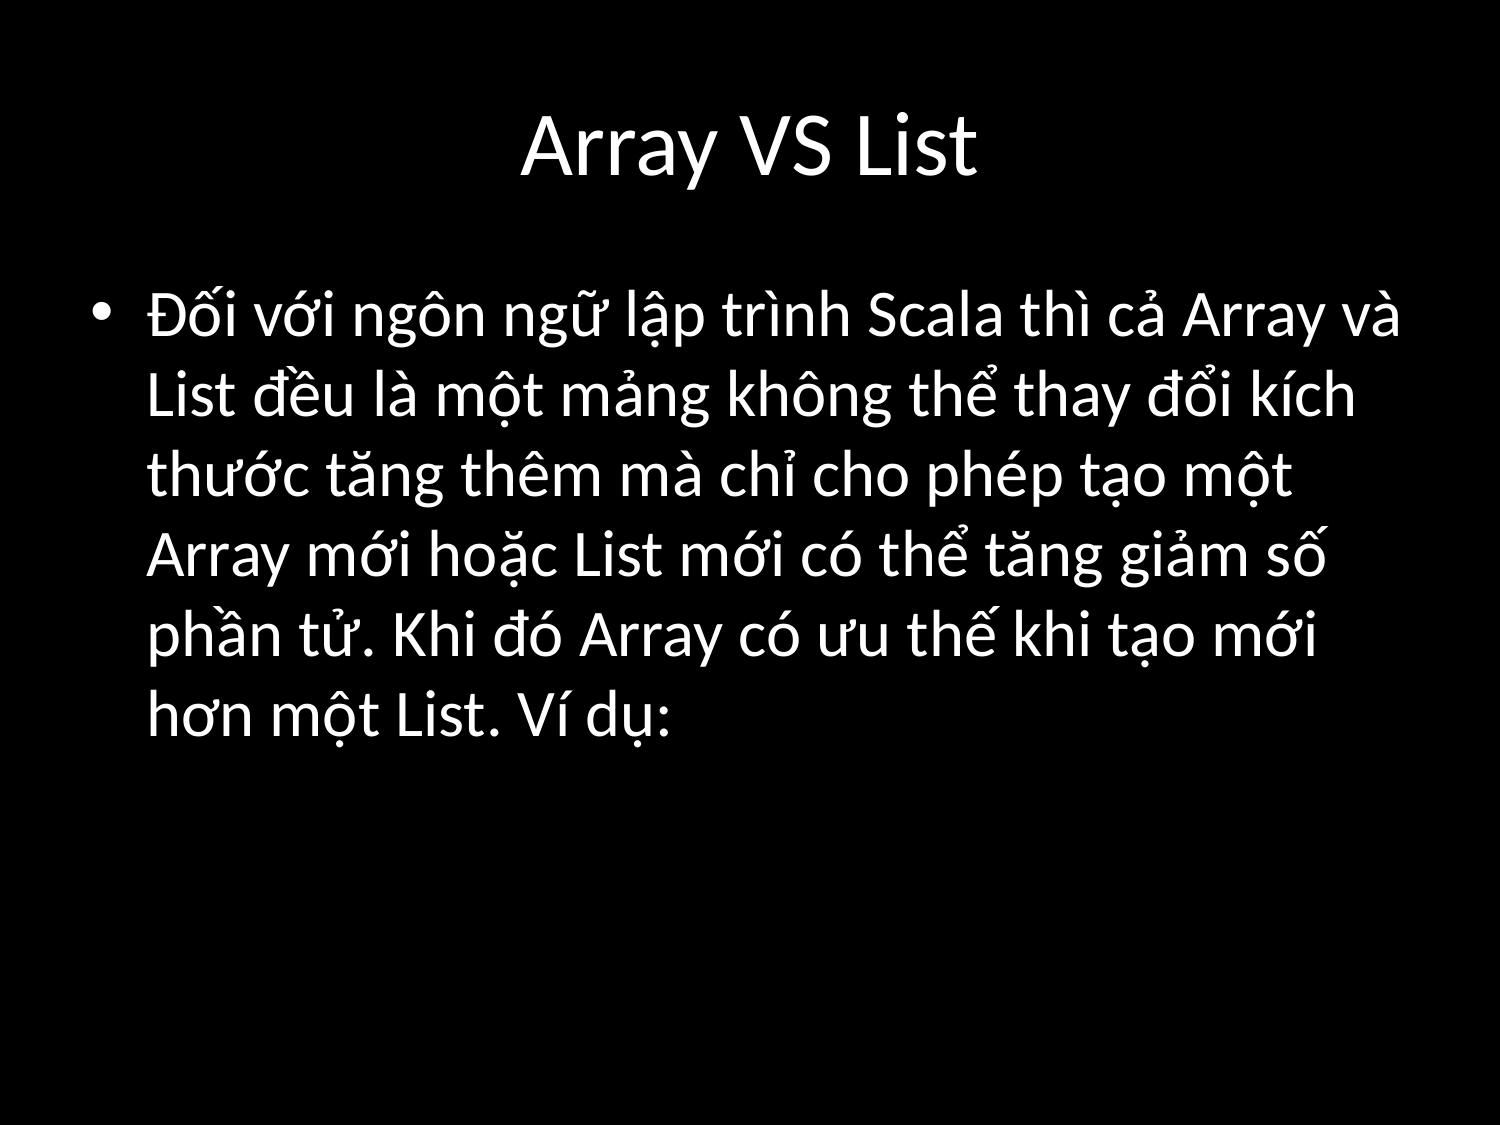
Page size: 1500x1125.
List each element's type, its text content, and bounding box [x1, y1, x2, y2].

title Array VS List [75, 45, 1425, 233]
list Đối với ngôn ngữ lập trình Scala thì cả Array và List đều là một mảng không thể thay đổi kích thước tăng thêm mà chỉ cho phép tạo một Array mới hoặc List mới có thể tăng giảm số phần tử. Khi đó Array có ưu thế khi tạo mới hơn một List. Ví dụ: [75, 262, 1425, 1005]
